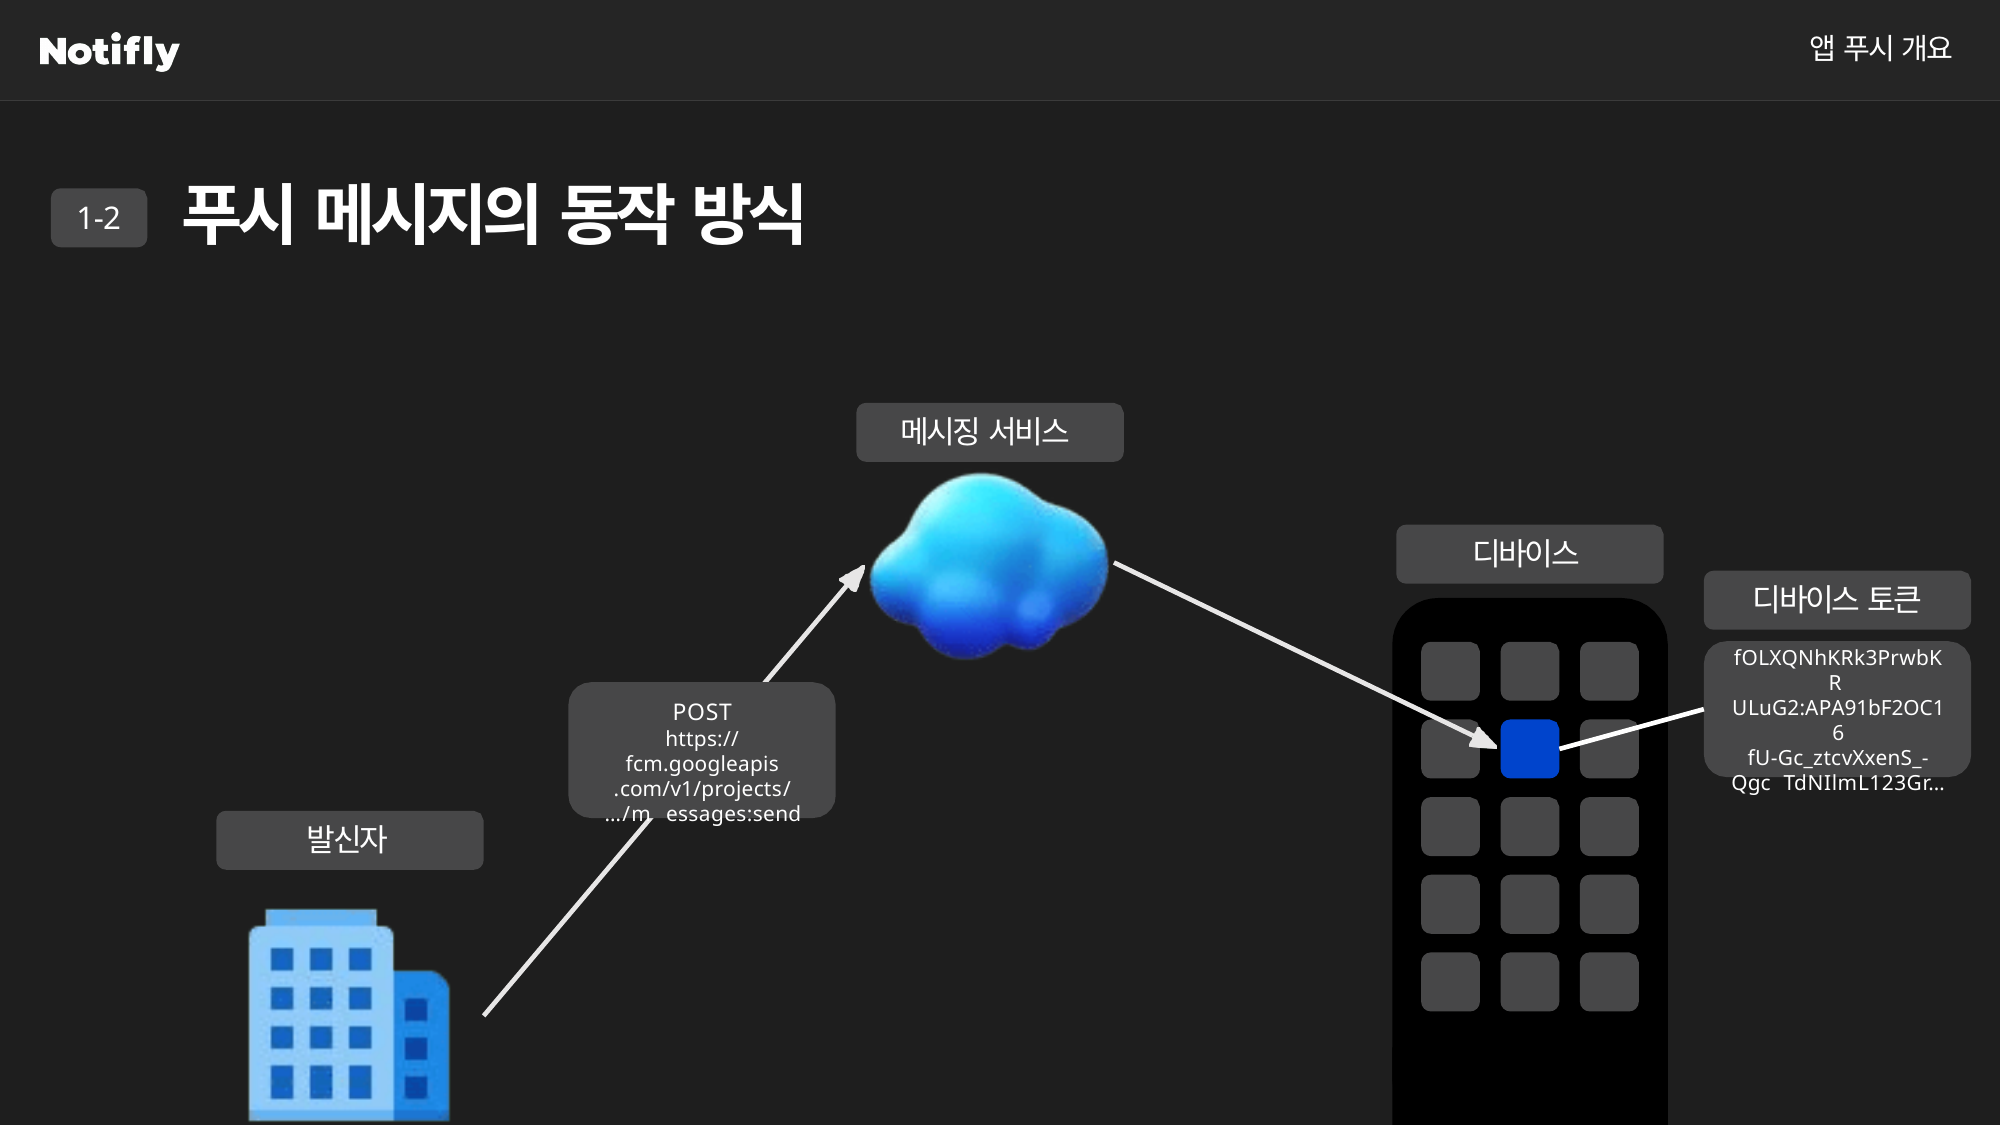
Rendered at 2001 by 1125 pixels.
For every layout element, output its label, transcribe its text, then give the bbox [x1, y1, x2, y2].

text_box 메시징 서비스 [898, 410, 1082, 450]
text_box [50, 188, 148, 248]
text_box 1-2 [74, 195, 125, 236]
text_box 앱 푸시 개요 [1808, 27, 1960, 65]
picture [40, 32, 180, 72]
text_box 디바이스 토큰 fOLXQNhKRk3PrwbKR ULuG2:APA91bF2OC16 fU-Gc_ztcvXxenS_-Qgc TdNIlmL123Gr… [1725, 578, 1950, 639]
text_box [1703, 570, 1972, 630]
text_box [216, 461, 1669, 1125]
title 푸시 메시지의 동작 방식 [179, 171, 843, 361]
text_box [568, 641, 1972, 819]
text_box [856, 402, 1124, 460]
